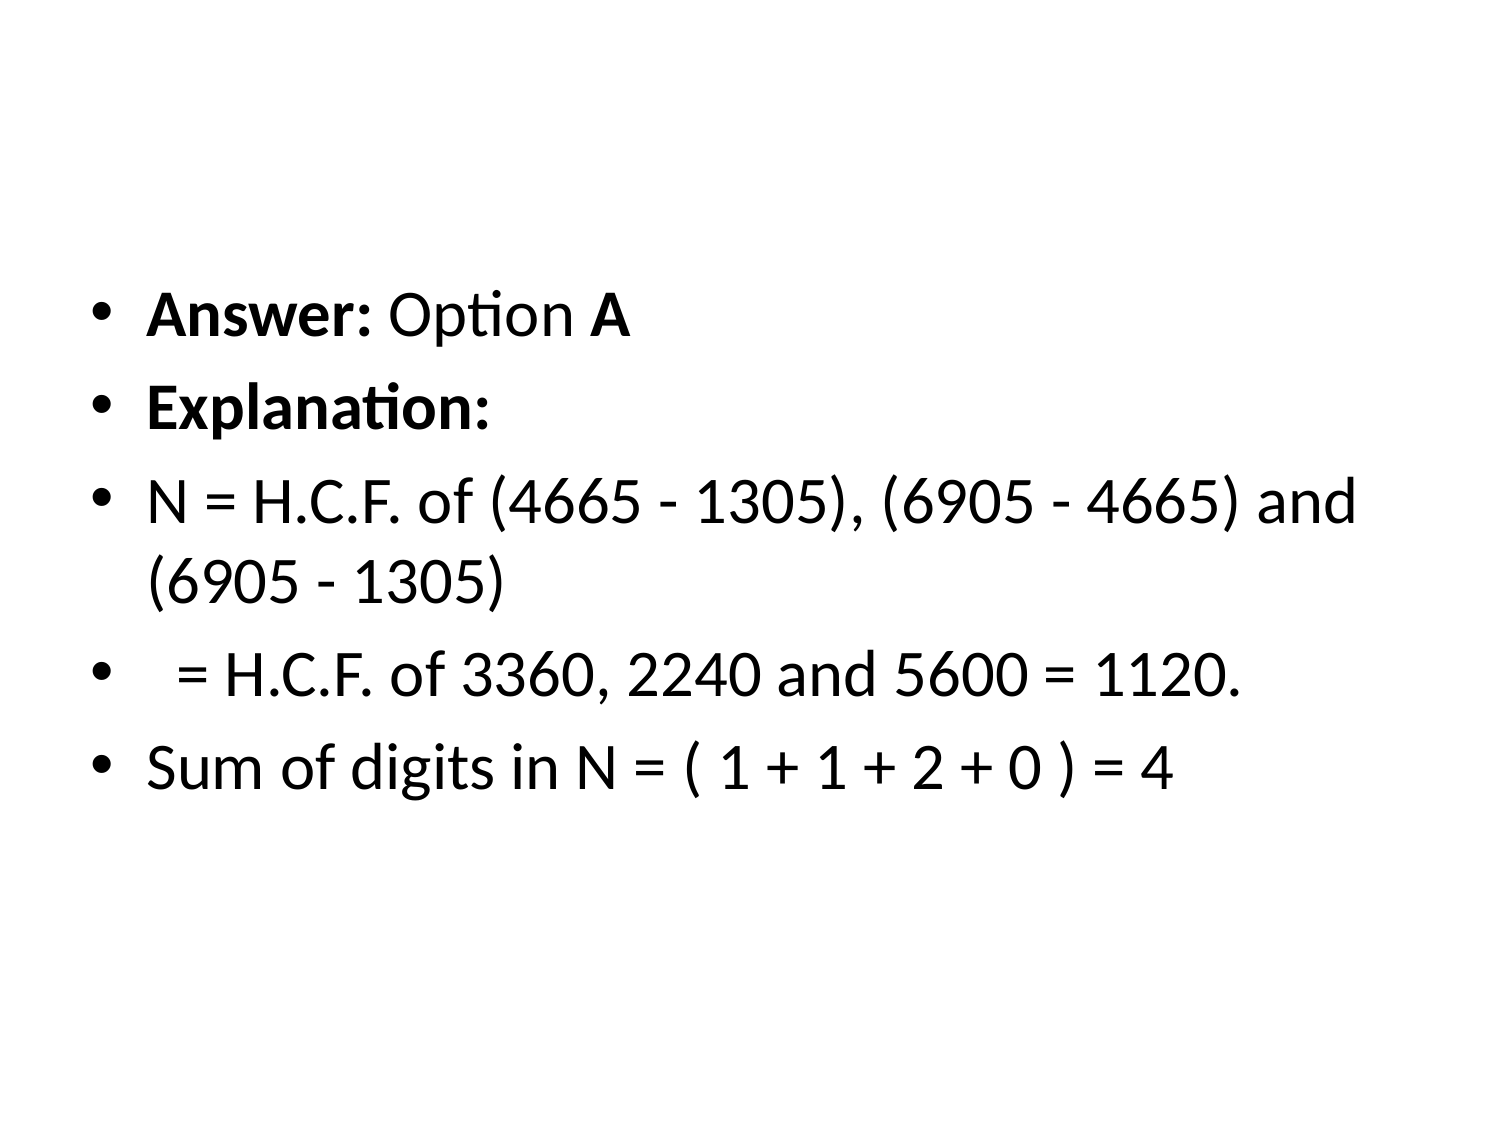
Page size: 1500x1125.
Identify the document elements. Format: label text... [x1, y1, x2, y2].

list Answer: Option A Explanation: N = H.C.F. of (4665 - 1305), (6905 - 4665) and (6905 - 1305) = H.C.F. of 3360, 2240 and 5600 = 1120. Sum of digits in N = ( 1 + 1 + 2 + 0 ) = 4 [75, 262, 1425, 1005]
